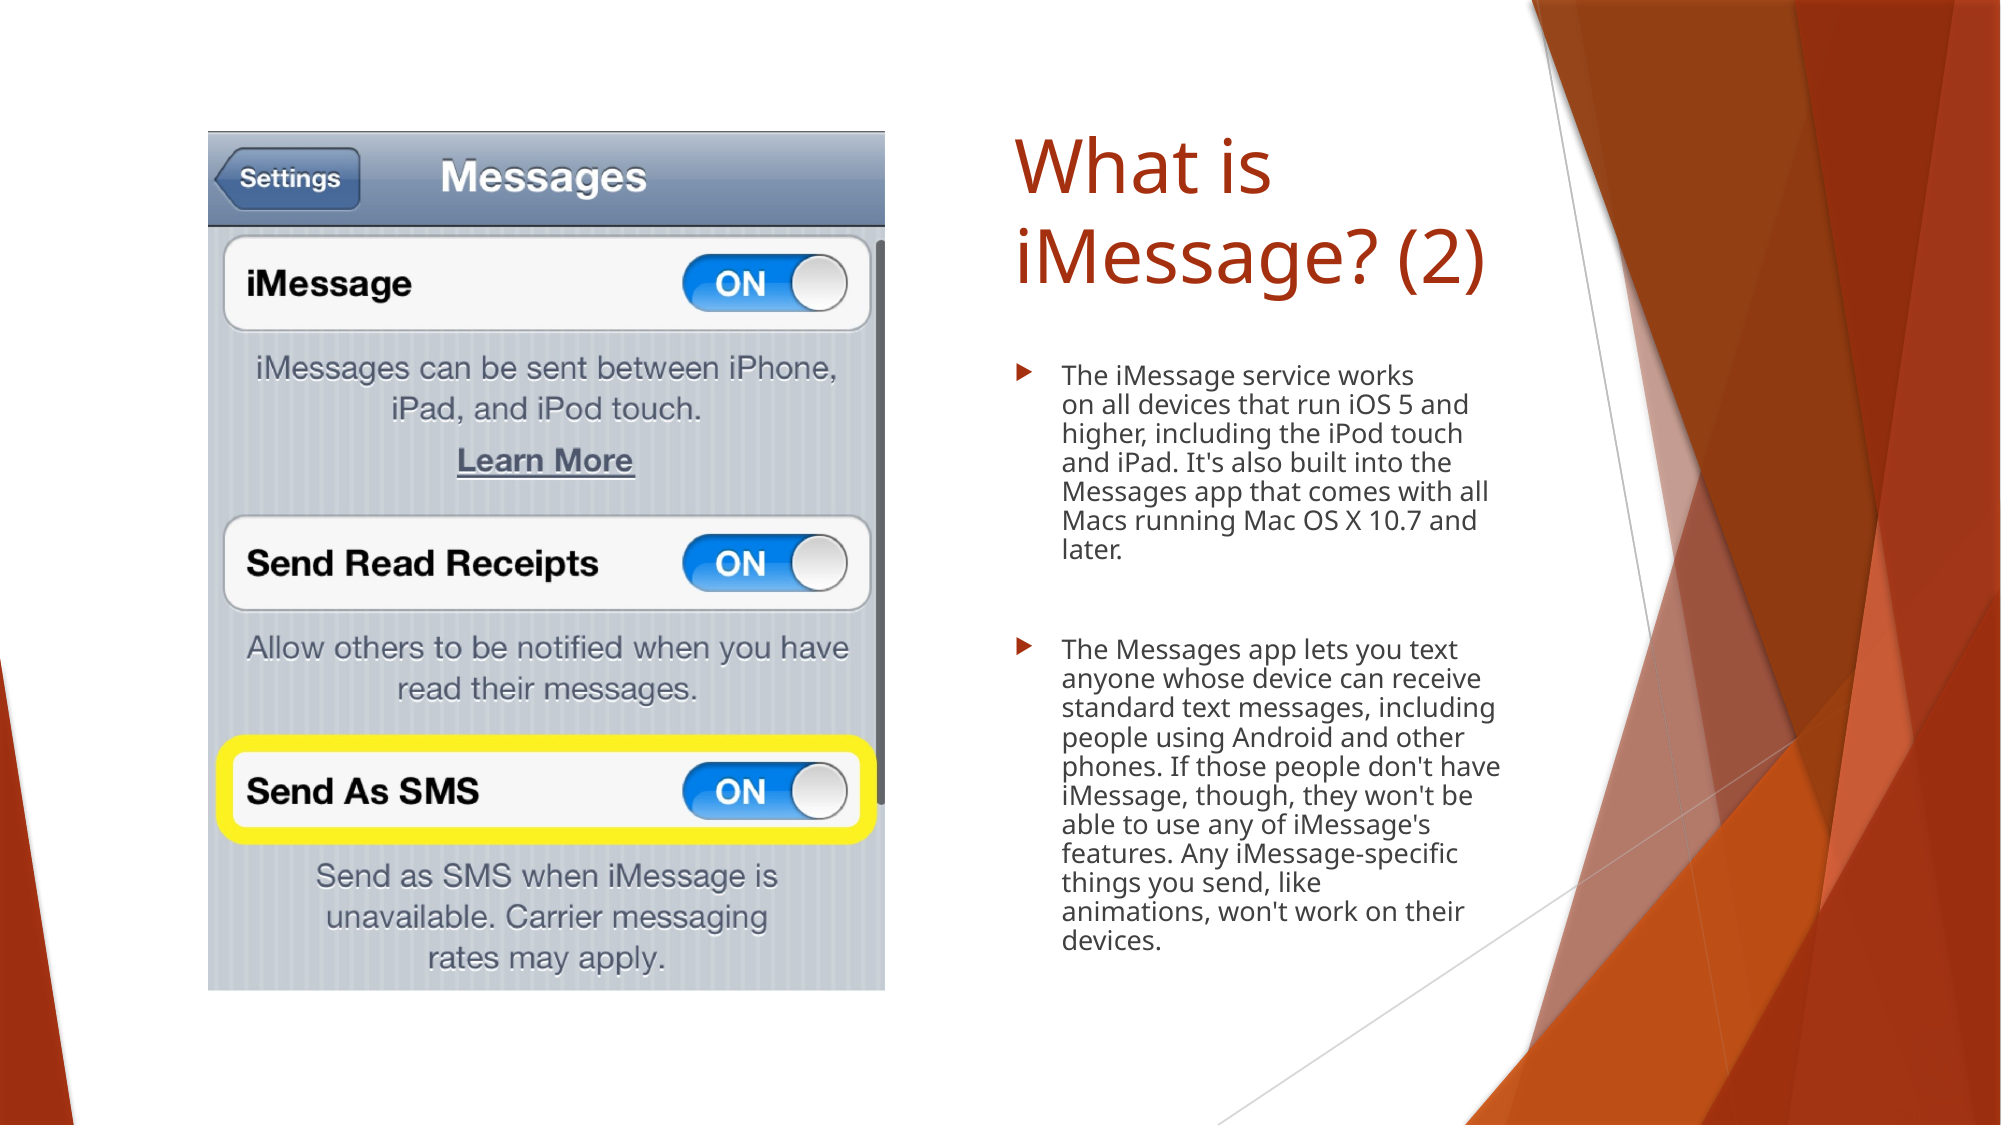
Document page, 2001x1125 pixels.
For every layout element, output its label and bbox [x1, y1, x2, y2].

text_box [0, 0, 2000, 1125]
picture [207, 131, 886, 992]
